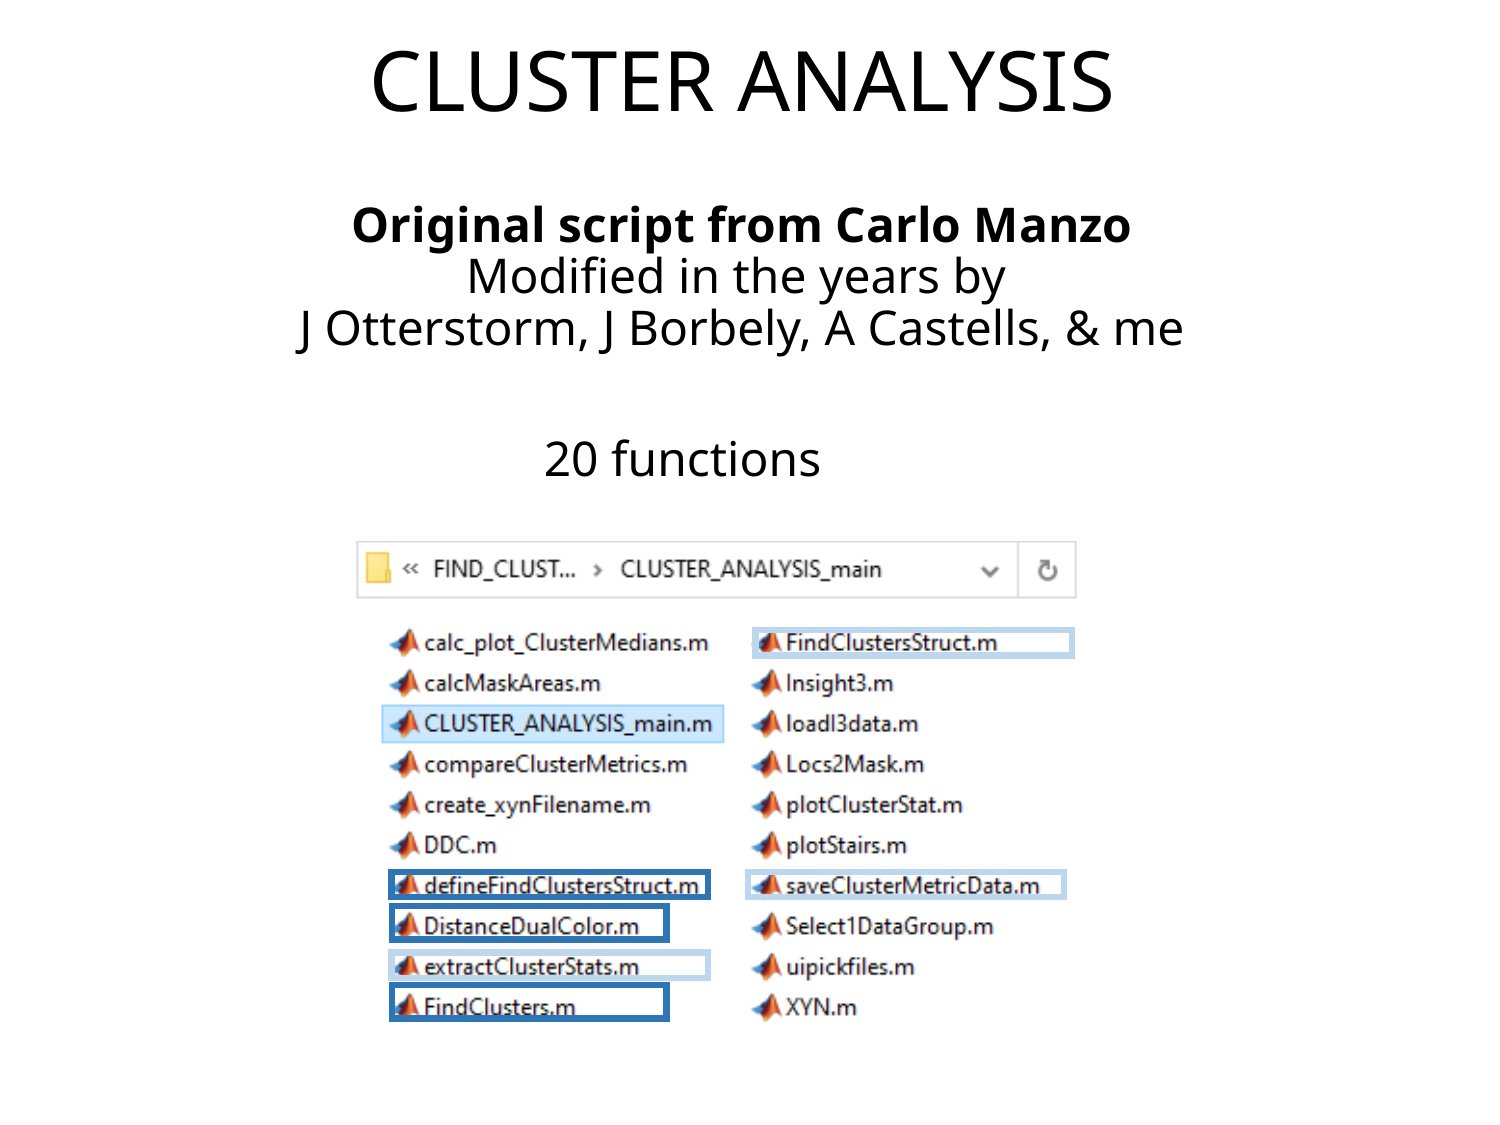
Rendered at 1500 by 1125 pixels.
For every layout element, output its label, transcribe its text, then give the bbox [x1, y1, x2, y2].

text_box 20 functions [353, 427, 1013, 515]
picture [353, 541, 1081, 1035]
text_box CLUSTER ANALYSIS [36, 31, 1449, 153]
text_box Original script from Carlo Manzo Modified in the years by J Otterstorm, J Borbely, A Castells, & me [0, 193, 1500, 388]
